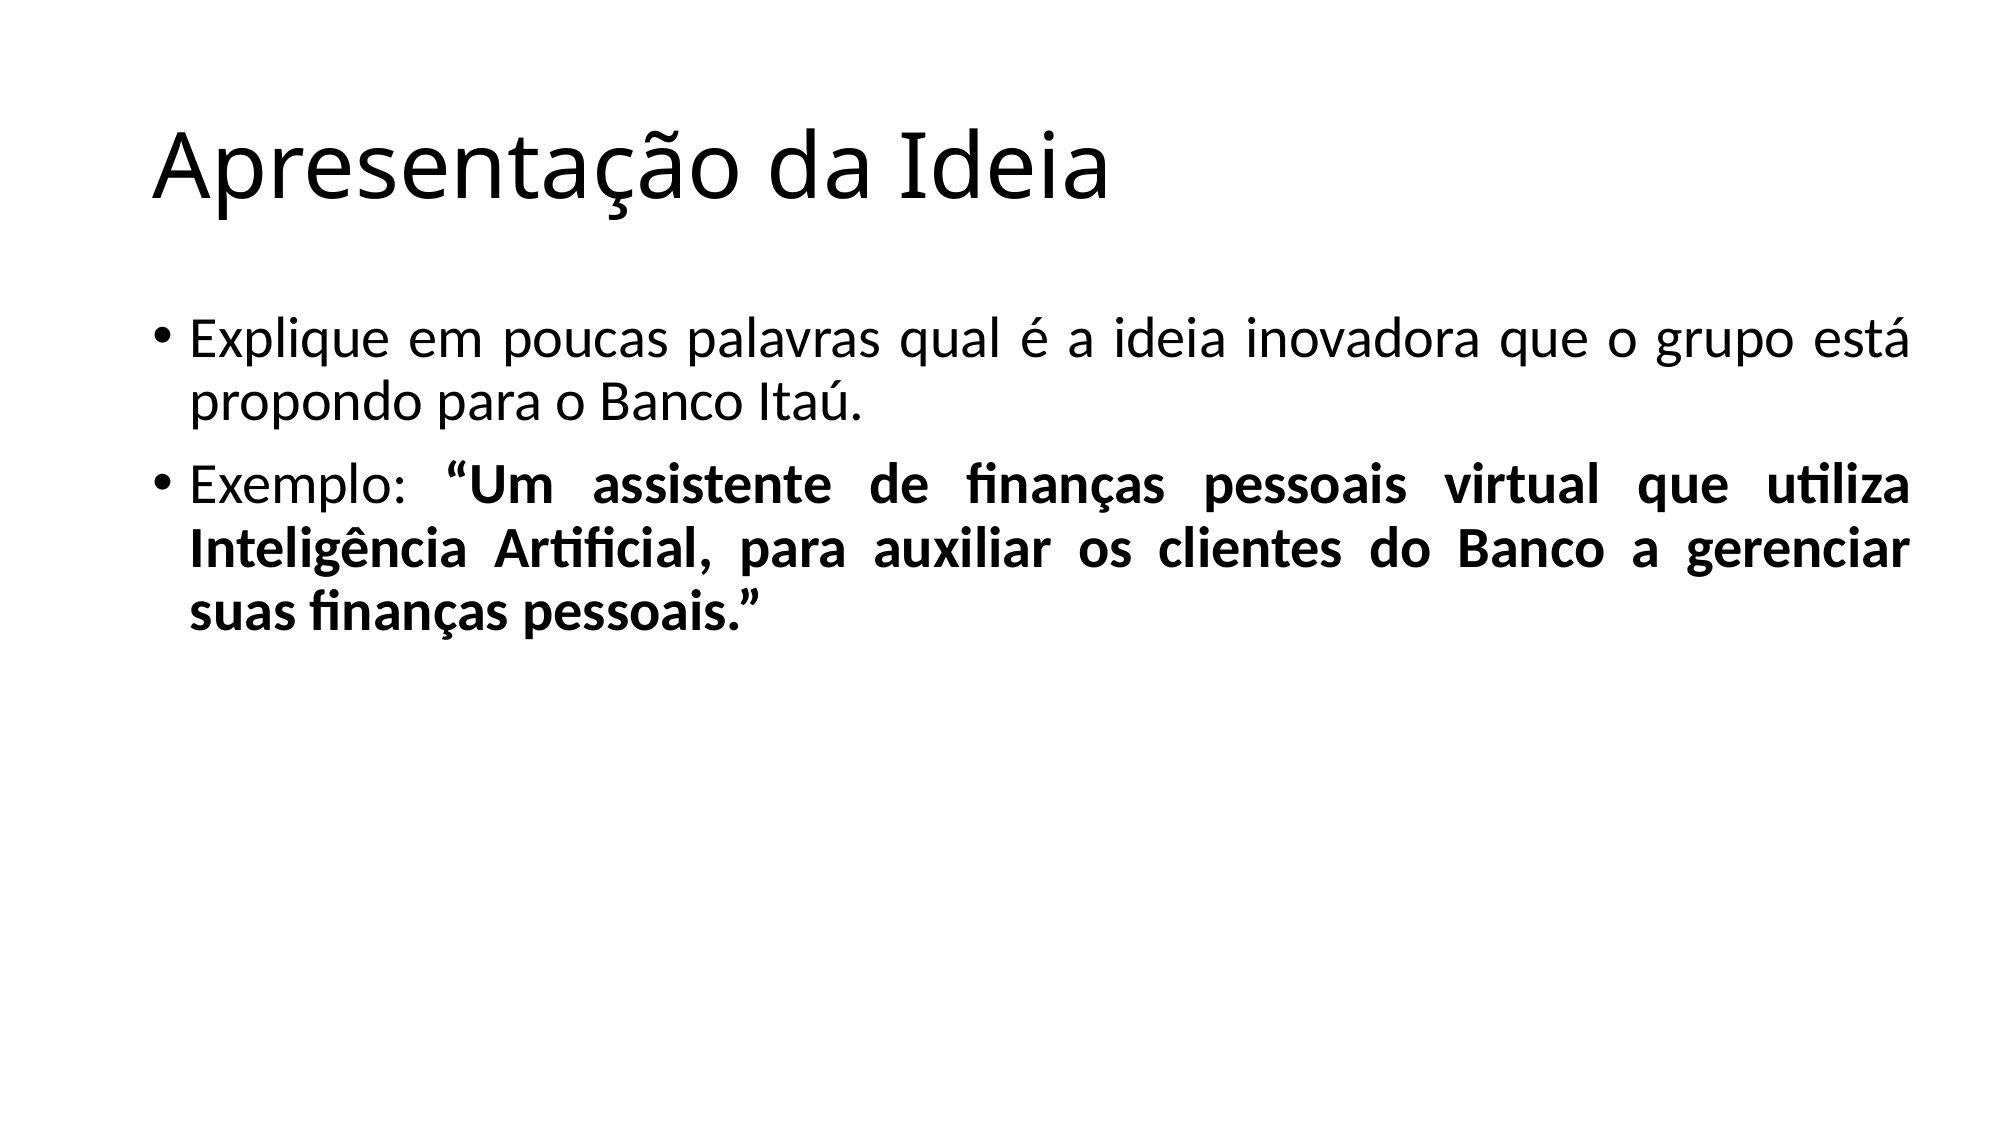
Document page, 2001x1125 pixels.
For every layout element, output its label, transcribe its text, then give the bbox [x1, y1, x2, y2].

title Apresentação da Ideia [137, 59, 1863, 278]
list Explique em poucas palavras qual é a ideia inovadora que o grupo está propondo para o Banco Itaú. Exemplo: “Um assistente de finanças pessoais virtual que utiliza Inteligência Artificial, para auxiliar os clientes do Banco a gerenciar suas finanças pessoais.” [137, 299, 1928, 1014]
